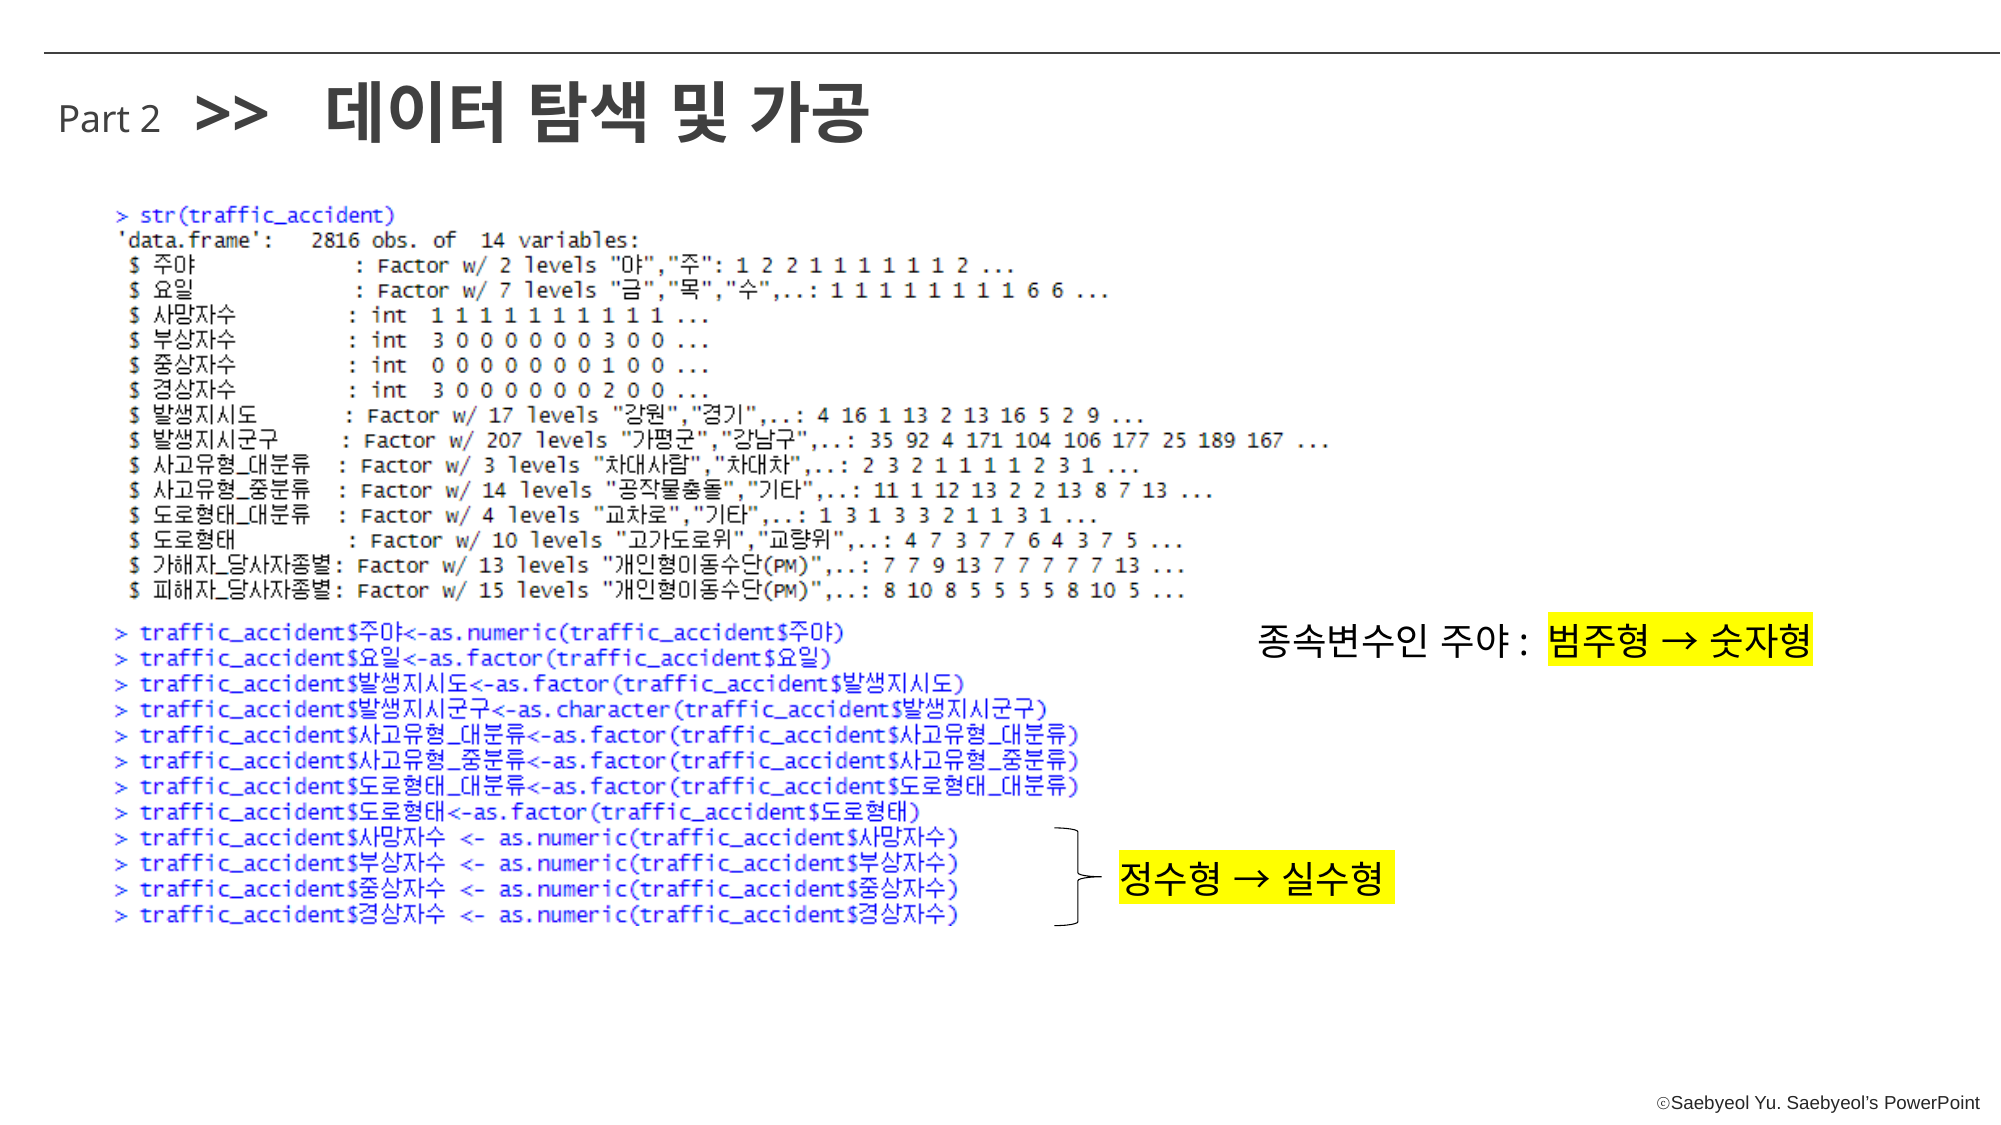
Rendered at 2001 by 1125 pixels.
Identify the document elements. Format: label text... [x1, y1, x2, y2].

text_box Part 2 [42, 87, 177, 147]
text_box 데이터 탐색 및 가공 [310, 63, 889, 159]
picture [109, 203, 1461, 603]
picture [109, 620, 1102, 926]
text_box >> [179, 63, 286, 159]
text_box 정수형 → 실수형 [1104, 848, 1415, 909]
text_box 종속변수인 주야: 범주형 → 숫자형 [1243, 610, 1851, 671]
